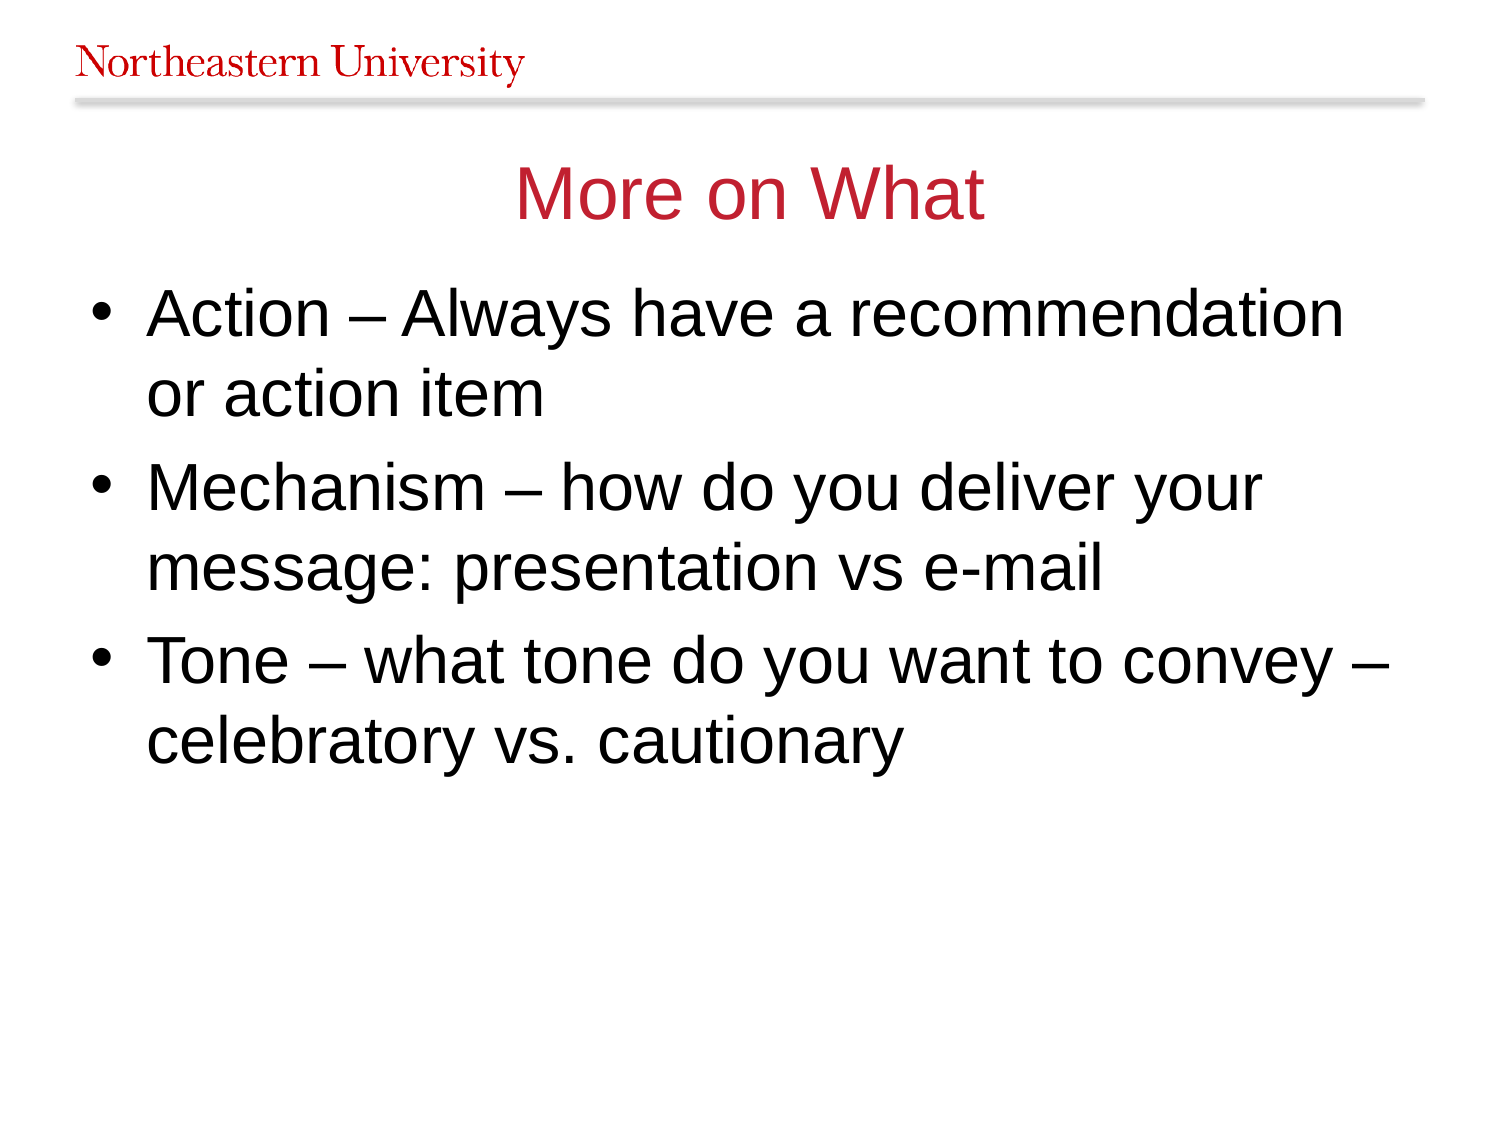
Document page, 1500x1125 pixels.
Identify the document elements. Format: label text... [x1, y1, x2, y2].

title More on What [75, 137, 1425, 263]
picture [75, 44, 525, 88]
list Action – Always have a recommendation or action item Mechanism – how do you deliver your message: presentation vs e-mail Tone – what tone do you want to convey – celebratory vs. cautionary [75, 263, 1425, 1005]
